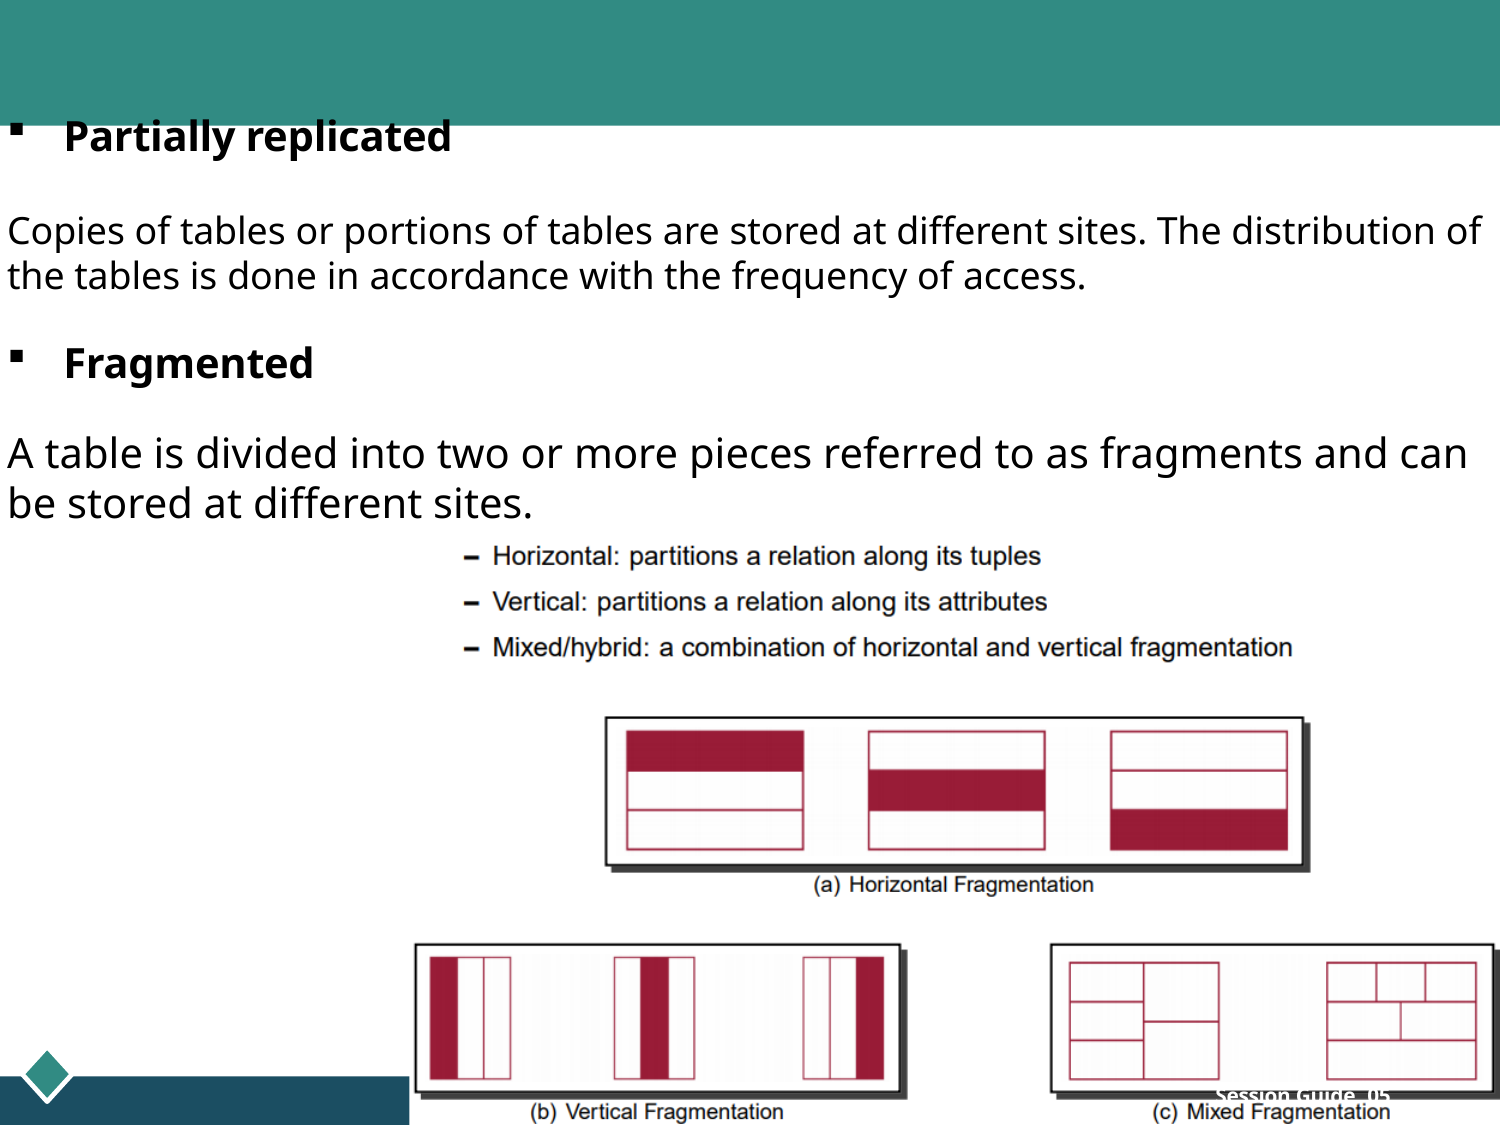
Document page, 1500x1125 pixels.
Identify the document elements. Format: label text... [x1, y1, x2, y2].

slide_number Session Guide 05 [1213, 1080, 1425, 1125]
text_box Partially replicated Copies of tables or portions of tables are stored at different sites. The distribution of the tables is done in accordance with the frequency of access. Fragmented A table is divided into two or more pieces referred to as fragments and can be stored at different sites. [4, 62, 1500, 617]
text_box [409, 541, 1500, 1125]
